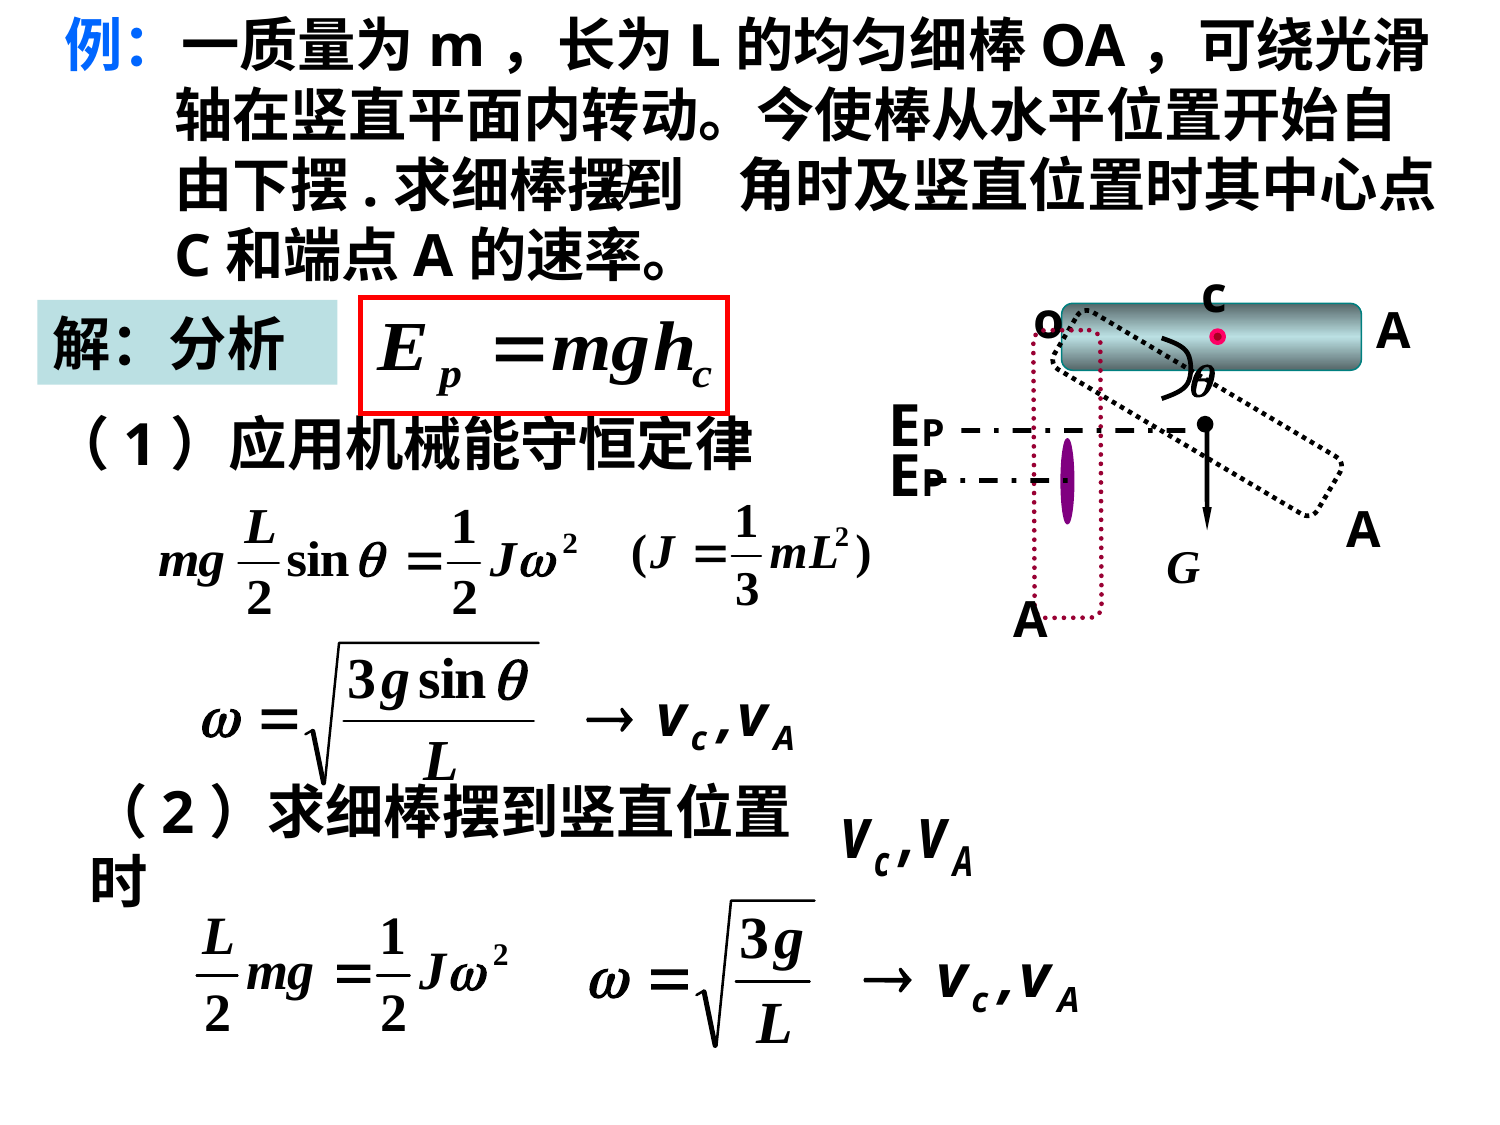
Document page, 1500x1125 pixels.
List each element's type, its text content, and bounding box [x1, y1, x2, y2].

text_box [149, 492, 587, 627]
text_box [873, 430, 1075, 516]
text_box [1107, 337, 1375, 565]
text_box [49, 0, 1463, 296]
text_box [873, 380, 1200, 466]
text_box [624, 487, 878, 618]
text_box 解：分析 [37, 299, 338, 385]
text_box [192, 629, 808, 785]
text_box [1161, 573, 1213, 596]
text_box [579, 887, 1096, 1063]
text_box （1）应用机械能守恒定律 [36, 400, 769, 485]
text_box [1021, 255, 1392, 371]
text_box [187, 904, 517, 1044]
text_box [362, 299, 726, 412]
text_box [998, 474, 1101, 656]
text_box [74, 787, 987, 895]
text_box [998, 330, 1101, 378]
